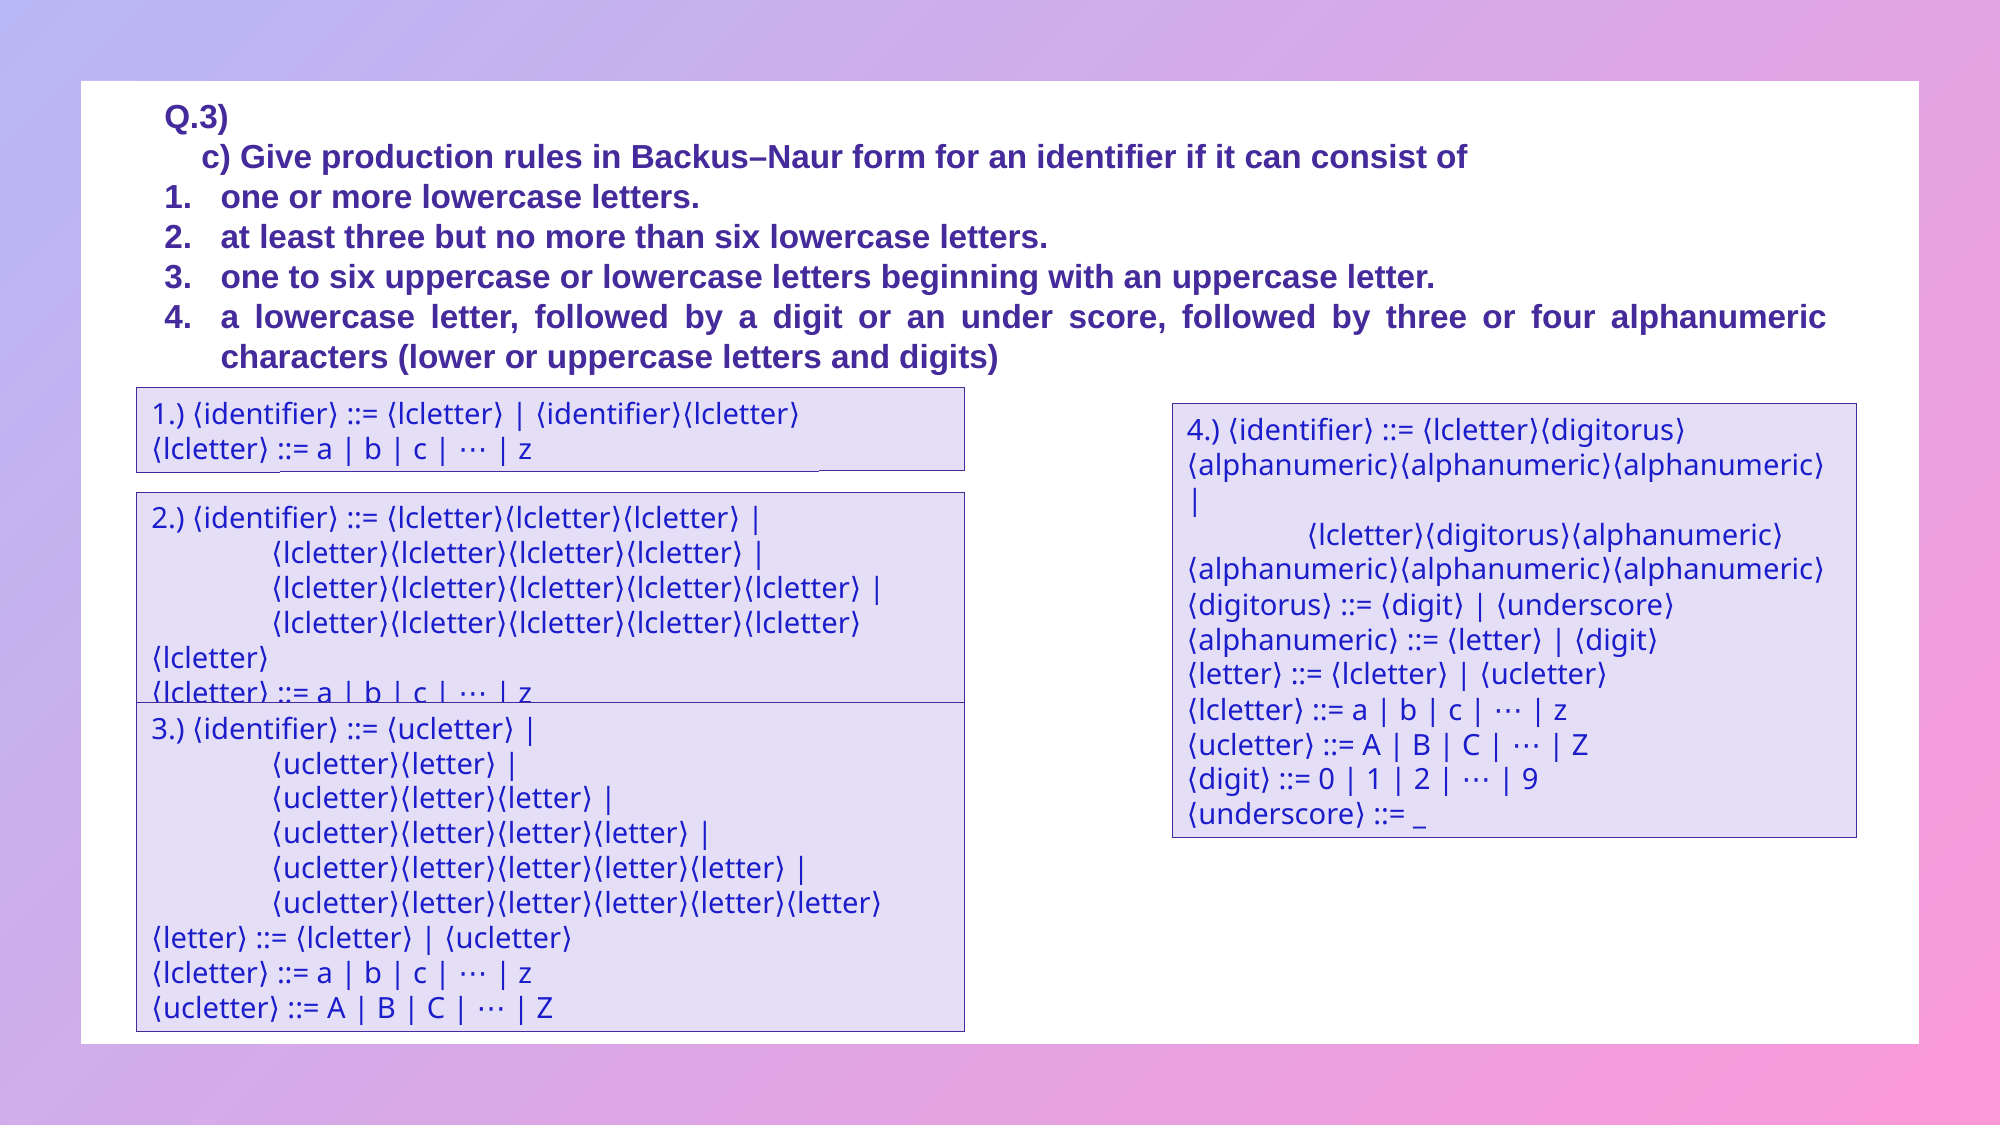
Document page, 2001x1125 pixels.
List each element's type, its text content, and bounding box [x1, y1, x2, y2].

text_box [1035, 620, 1318, 748]
text_box 3.) ⟨identifier⟩ ::= ⟨ucletter⟩ | ⟨ucletter⟩⟨letter⟩ | ⟨ucletter⟩⟨letter⟩⟨letter⟩ | ⟨ucletter⟩⟨letter⟩⟨letter⟩⟨letter⟩ | ⟨ucletter⟩⟨letter⟩⟨letter⟩⟨letter⟩⟨letter⟩ | ⟨ucletter⟩⟨letter⟩⟨letter⟩⟨letter⟩⟨letter⟩⟨letter⟩ ⟨letter⟩ ::= ⟨lcletter⟩ | ⟨ucletter⟩ ⟨lcletter⟩ ::= a | b | c | ⋯ | z ⟨ucletter⟩ ::= A | B | C | ⋯ | Z [136, 702, 965, 1032]
text_box Q.3) c) Give production rules in Backus–Naur form for an identifier if it can consist of one or more lowercase letters. at least three but no more than six lowercase letters. one to six uppercase or lowercase letters beginning with an uppercase letter. a lowercase letter, followed by a digit or an under score, followed by three or four alphanumeric characters (lower or uppercase letters and digits) [135, 102, 1858, 368]
text_box 4.) ⟨identifier⟩ ::= ⟨lcletter⟩⟨digitorus⟩⟨alphanumeric⟩⟨alphanumeric⟩⟨alphanumeric⟩ | ⟨lcletter⟩⟨digitorus⟩⟨alphanumeric⟩⟨alphanumeric⟩⟨alphanumeric⟩⟨alphanumeric⟩ ⟨digitorus⟩ ::= ⟨digit⟩ | ⟨underscore⟩ ⟨alphanumeric⟩ ::= ⟨letter⟩ | ⟨digit⟩ ⟨letter⟩ ::= ⟨lcletter⟩ | ⟨ucletter⟩ ⟨lcletter⟩ ::= a | b | c | ⋯ | z ⟨ucletter⟩ ::= A | B | C | ⋯ | Z ⟨digit⟩ ::= 0 | 1 | 2 | ⋯ | 9 ⟨underscore⟩ ::= _ [1172, 403, 1857, 838]
text_box 2.) ⟨identifier⟩ ::= ⟨lcletter⟩⟨lcletter⟩⟨lcletter⟩ | ⟨lcletter⟩⟨lcletter⟩⟨lcletter⟩⟨lcletter⟩ | ⟨lcletter⟩⟨lcletter⟩⟨lcletter⟩⟨lcletter⟩⟨lcletter⟩ | ⟨lcletter⟩⟨lcletter⟩⟨lcletter⟩⟨lcletter⟩⟨lcletter⟩⟨lcletter⟩ ⟨lcletter⟩ ::= a | b | c | ⋯ | z [136, 492, 965, 702]
text_box 1.) ⟨identifier⟩ ::= ⟨lcletter⟩ | ⟨identifier⟩⟨lcletter⟩ ⟨lcletter⟩ ::= a | b | c | ⋯ | z [136, 387, 965, 473]
